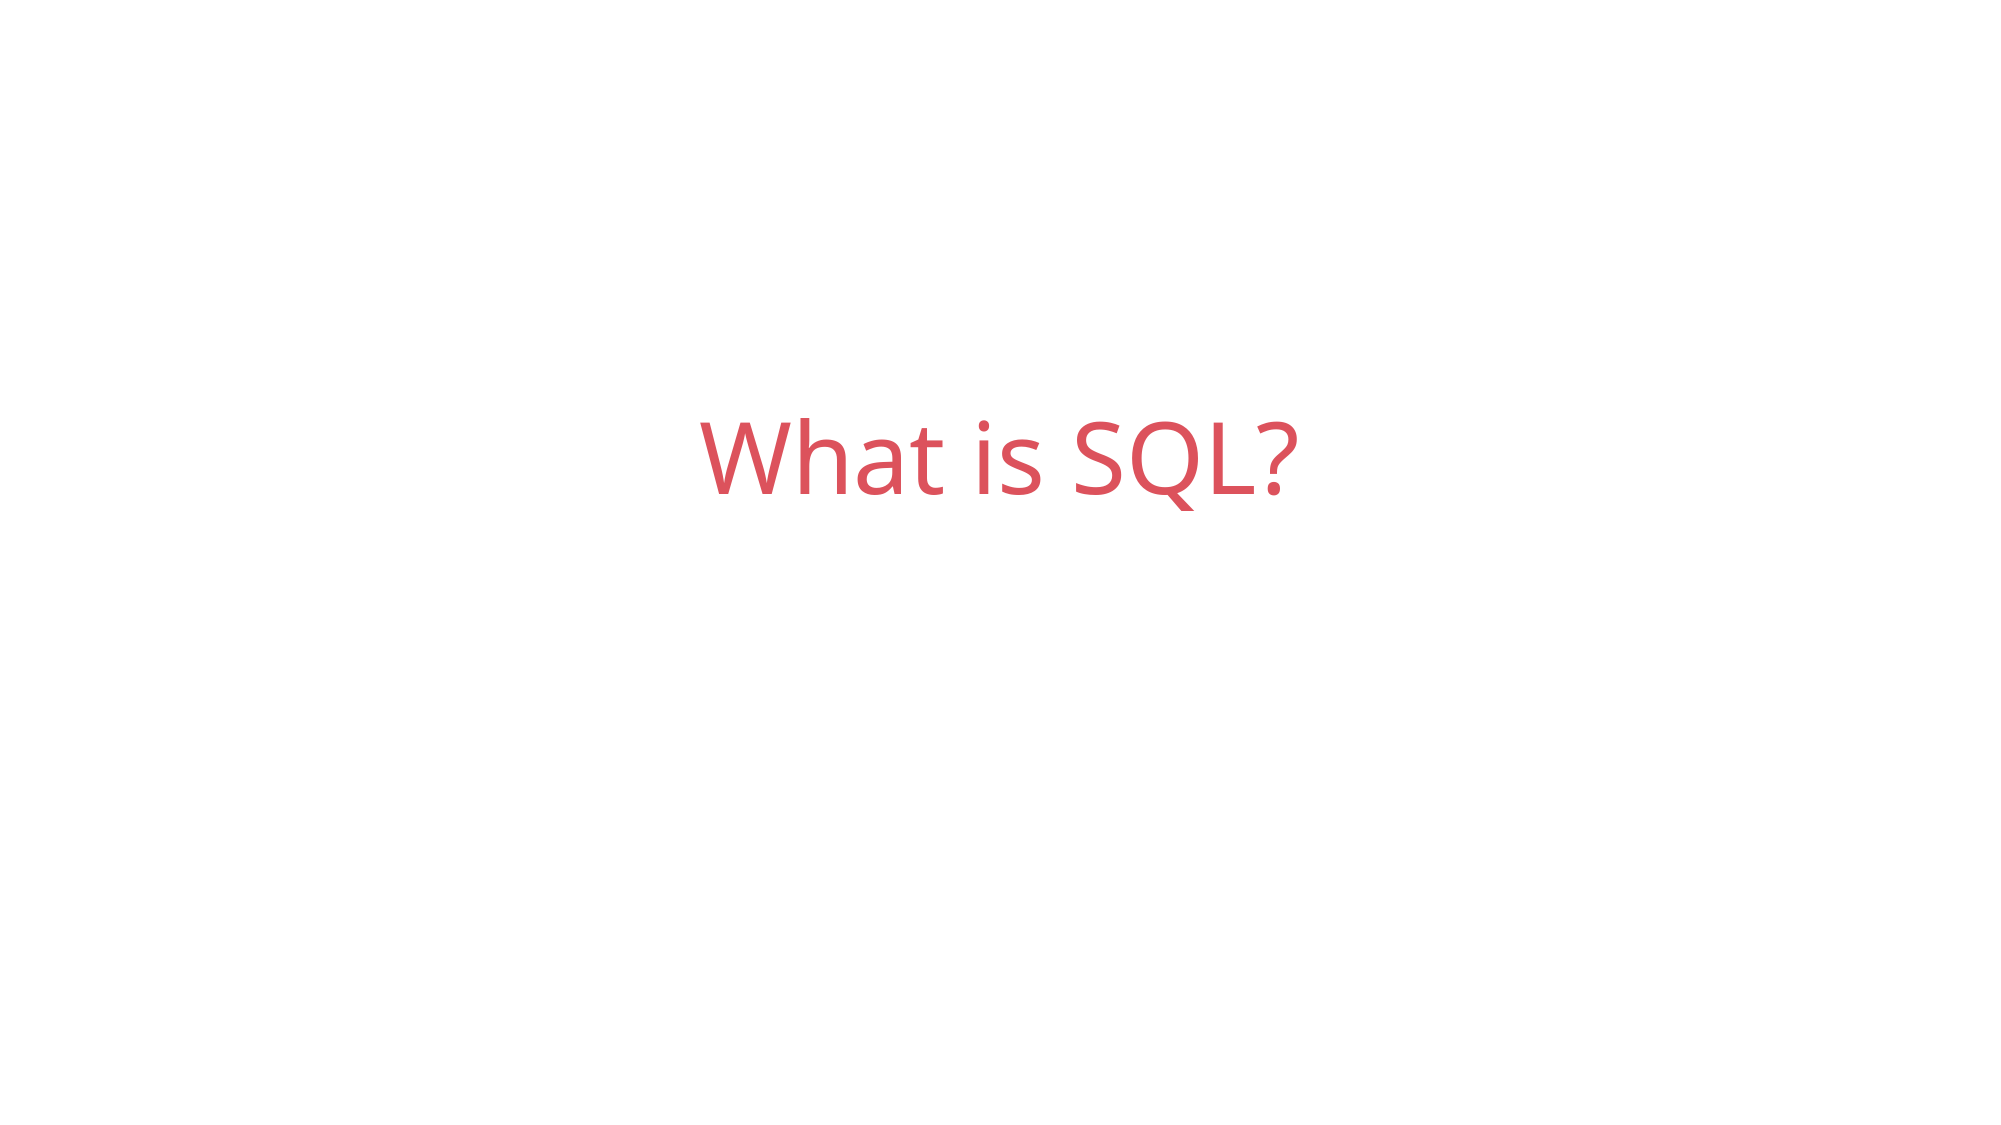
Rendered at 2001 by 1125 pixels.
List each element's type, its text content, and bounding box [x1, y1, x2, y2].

text_box What is SQL? [275, 387, 1725, 538]
